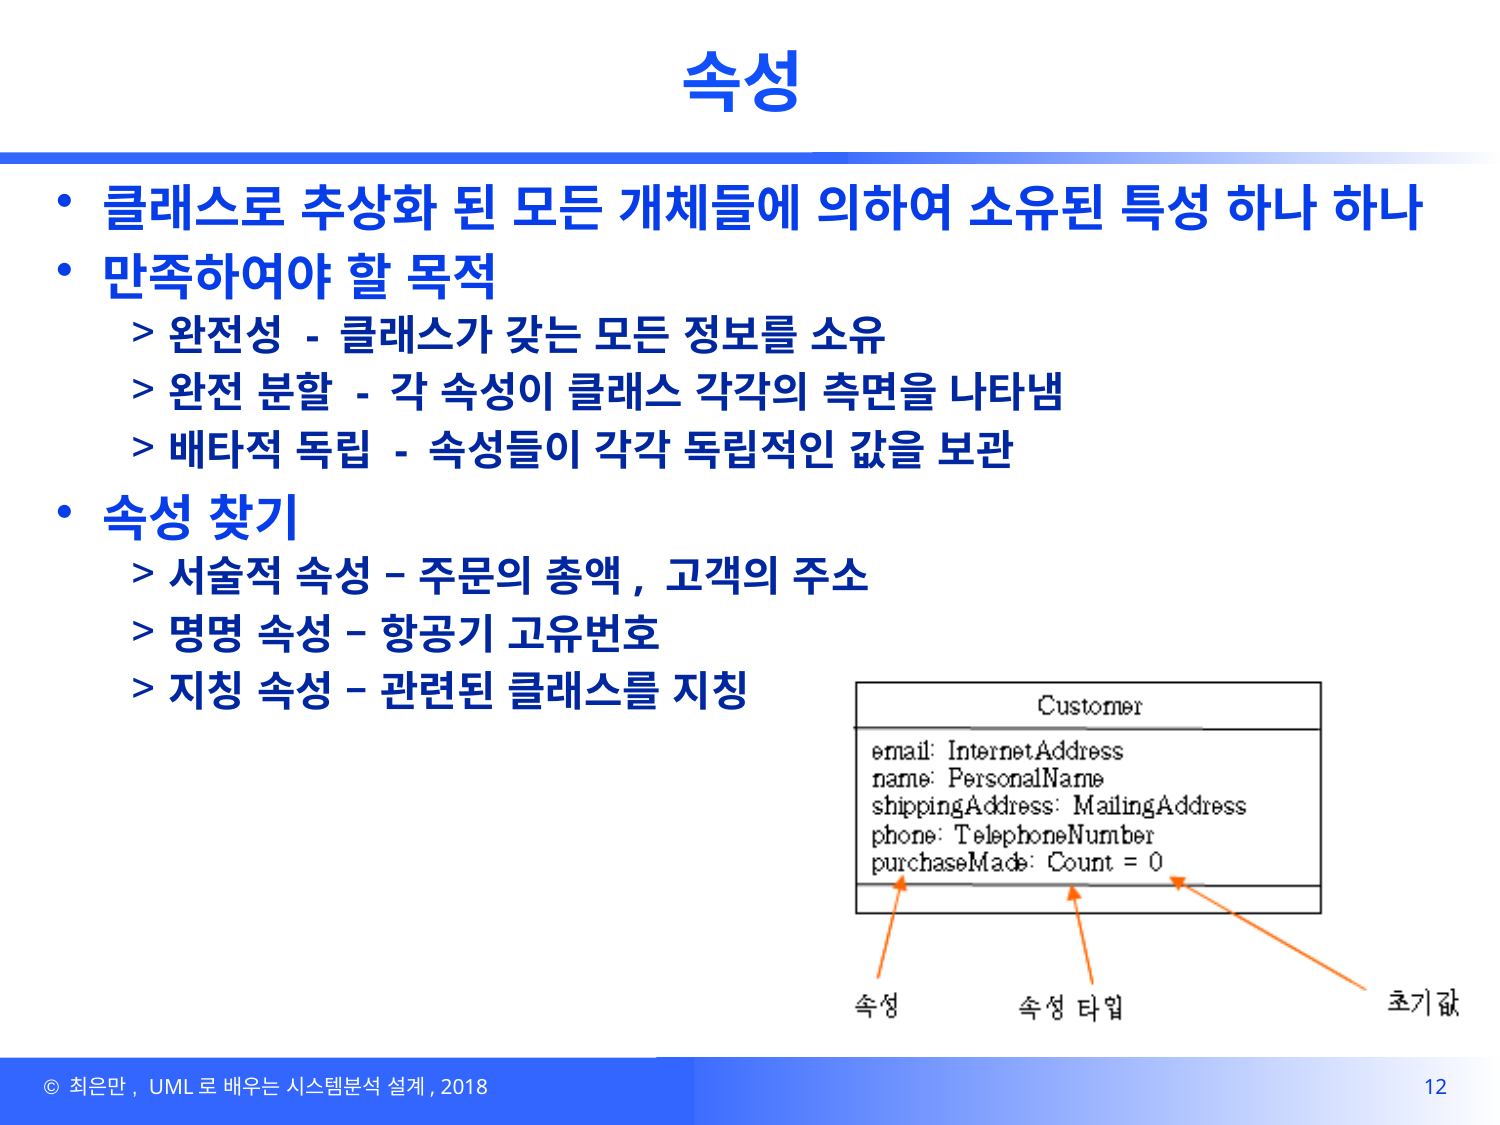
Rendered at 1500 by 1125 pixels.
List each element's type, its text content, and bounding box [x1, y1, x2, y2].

title 속성 [105, 75, 1381, 136]
list 클래스로 추상화 된 모든 개체들에 의하여 소유된 특성 하나 하나 만족하여야 할 목적 완전성 - 클래스가 갖는 모든 정보를 소유 완전 분할 - 각 속성이 클래스 각각의 측면을 나타냄 배타적 독립 - 속성들이 각각 독립적인 값을 보관 속성 찾기 서술적 속성 – 주문의 총액, 고객의 주소 명명 속성 – 항공기 고유번호 지칭 속성 – 관련된 클래스를 지칭 [41, 175, 1500, 1050]
text_box [0, 0, 1500, 75]
picture [804, 680, 1500, 1036]
